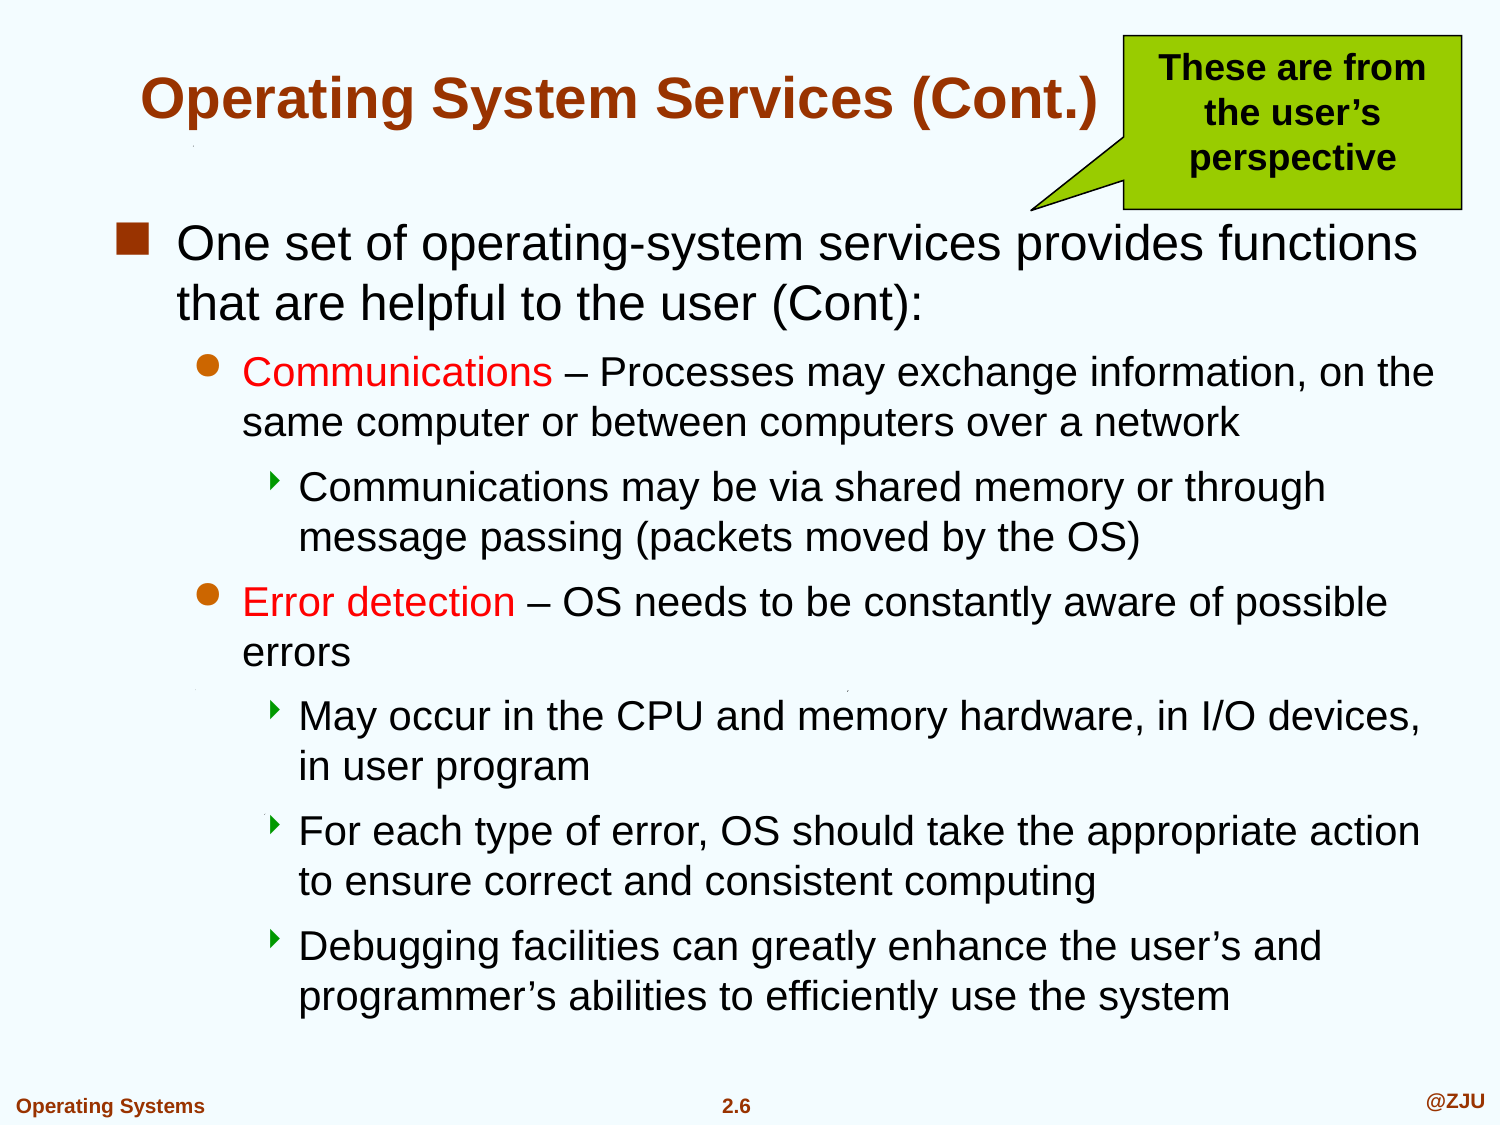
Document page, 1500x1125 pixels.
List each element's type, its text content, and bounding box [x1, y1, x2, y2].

list One set of operating-system services provides functions that are helpful to the user (Cont): Communications – Processes may exchange information, on the same computer or between computers over a network Communications may be via shared memory or through message passing (packets moved by the OS) Error detection – OS needs to be constantly aware of possible errors May occur in the CPU and memory hardware, in I/O devices, in user program For each type of error, OS should take the appropriate action to ensure correct and consistent computing Debugging facilities can greatly enhance the user’s and programmer’s abilities to efficiently use the system [105, 203, 1457, 1125]
text_box These are from the user’s perspective [1030, 35, 1462, 211]
title Operating System Services (Cont.) [112, 37, 1123, 138]
